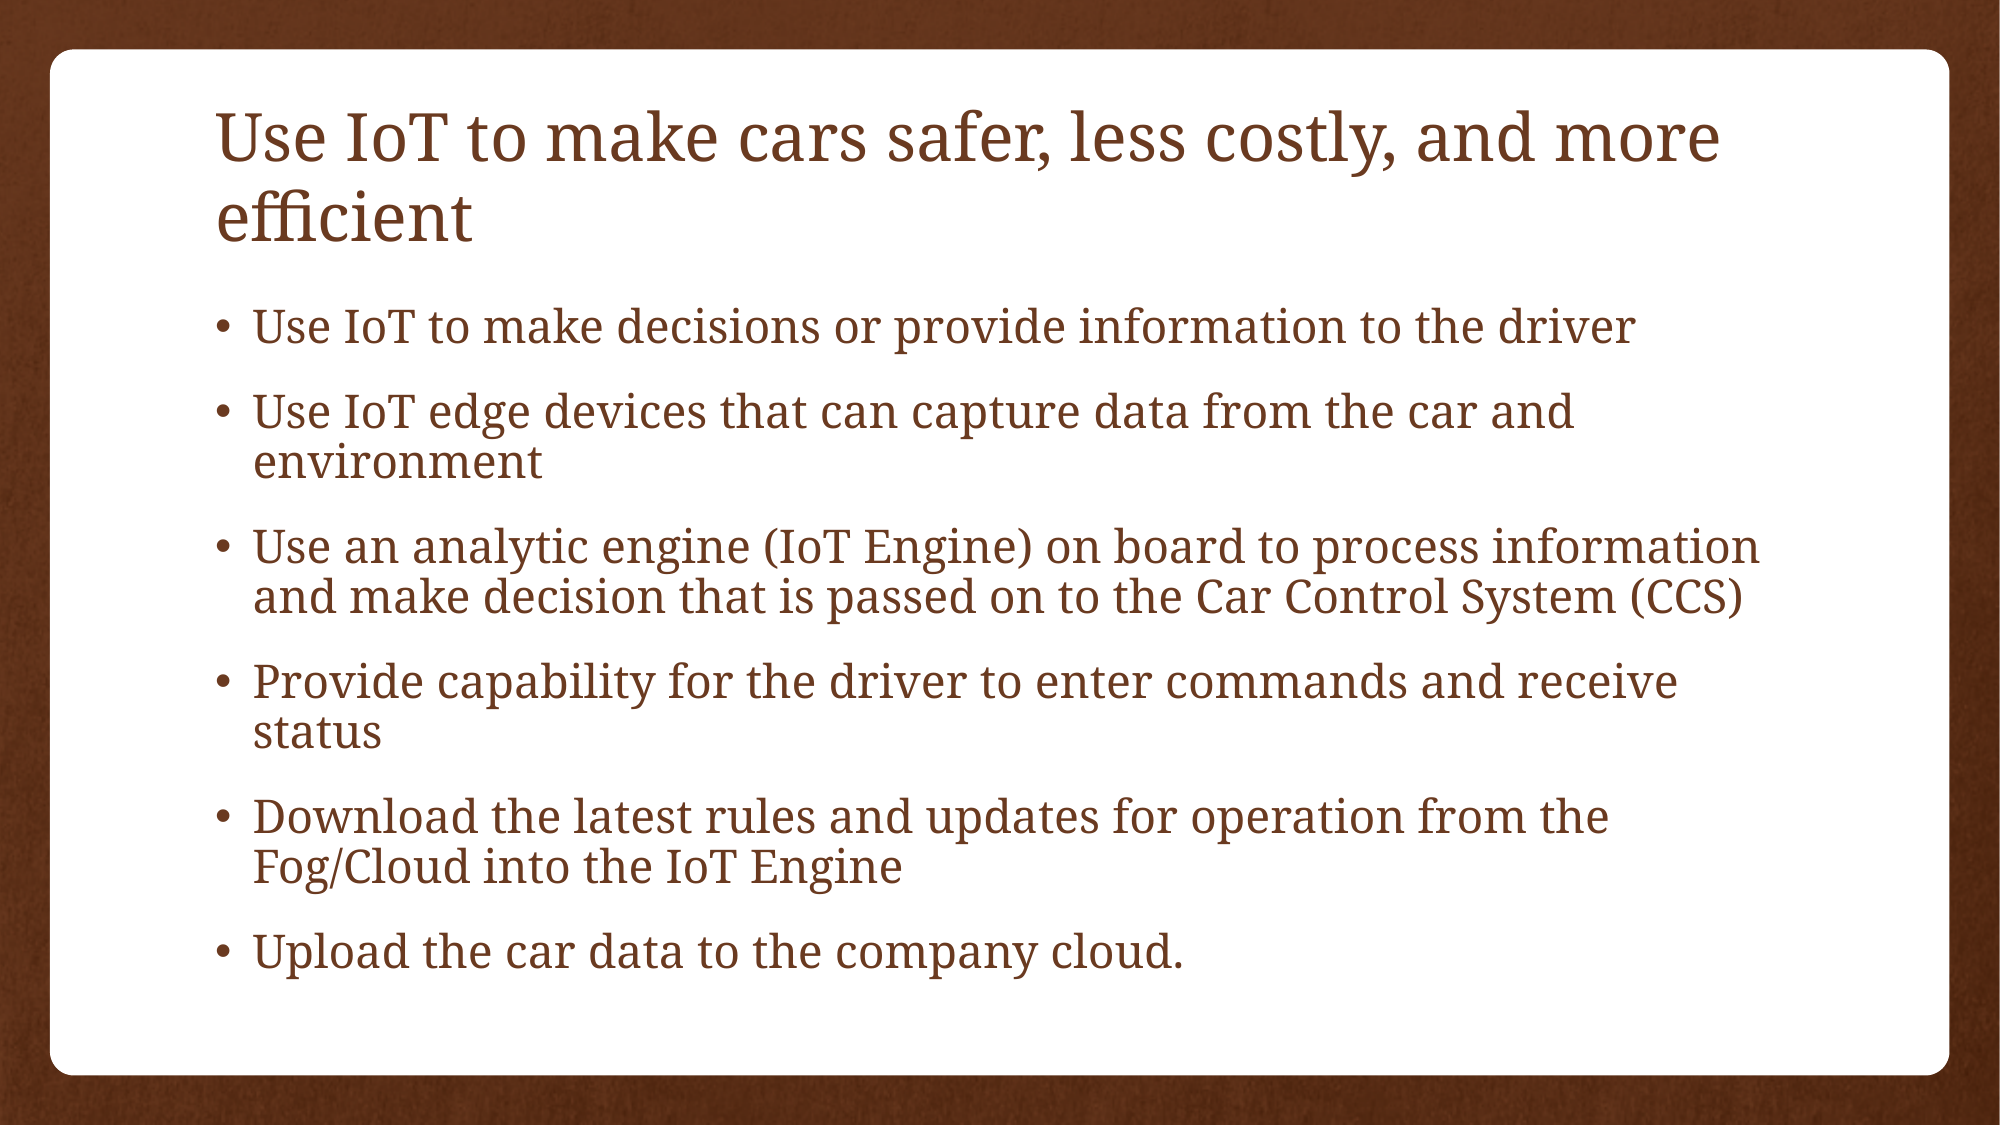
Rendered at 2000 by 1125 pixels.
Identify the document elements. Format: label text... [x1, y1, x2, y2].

list Use IoT to make decisions or provide information to the driver Use IoT edge devices that can capture data from the car and environment Use an analytic engine (IoT Engine) on board to process information and make decision that is passed on to the Car Control System (CCS) Provide capability for the driver to enter commands and receive status Download the latest rules and updates for operation from the Fog/Cloud into the IoT Engine Upload the car data to the company cloud. [199, 295, 1800, 996]
title Use IoT to make cars safer, less costly, and more efficient [199, 70, 1800, 263]
